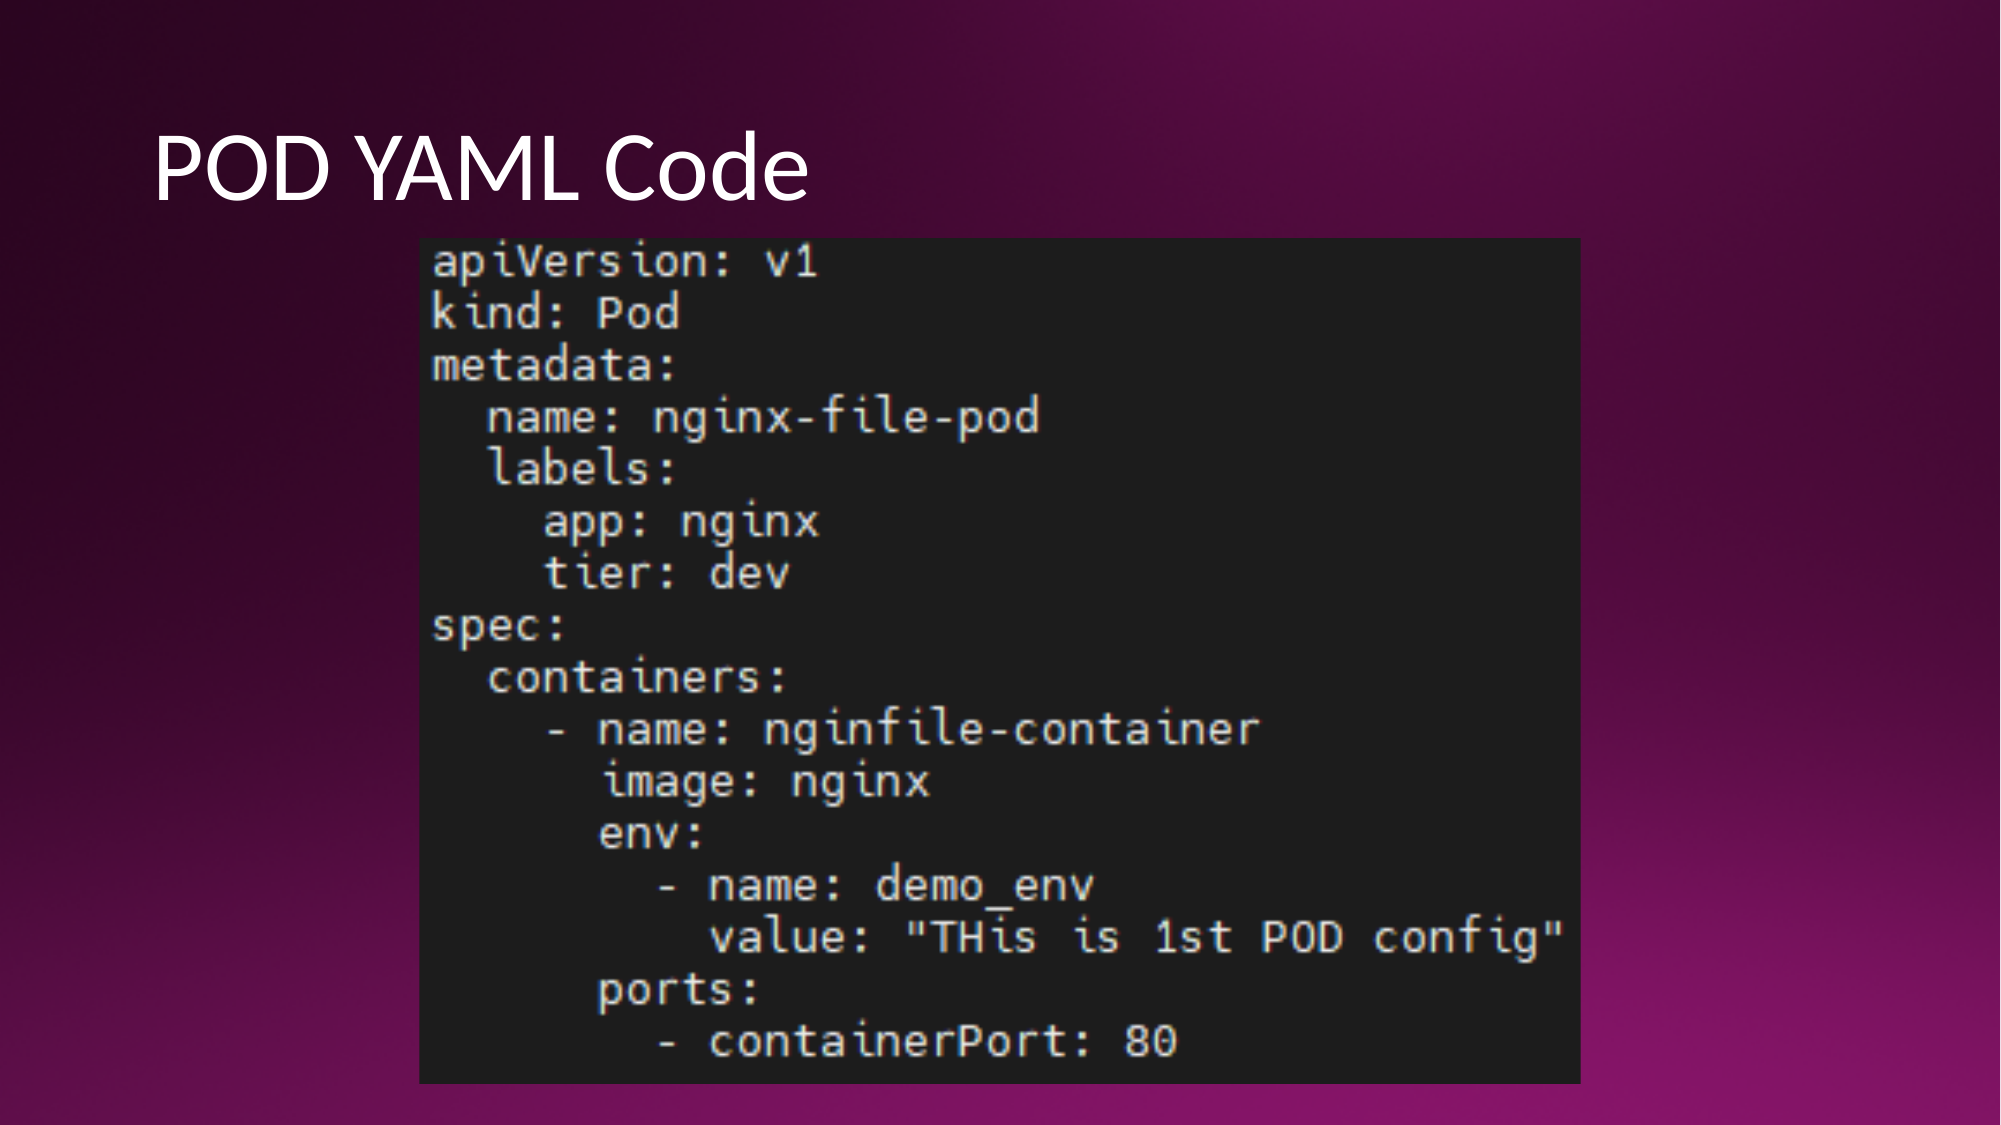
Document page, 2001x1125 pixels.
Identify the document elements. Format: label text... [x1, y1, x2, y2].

title POD YAML Code [137, 59, 1151, 278]
picture [0, 0, 2001, 1125]
